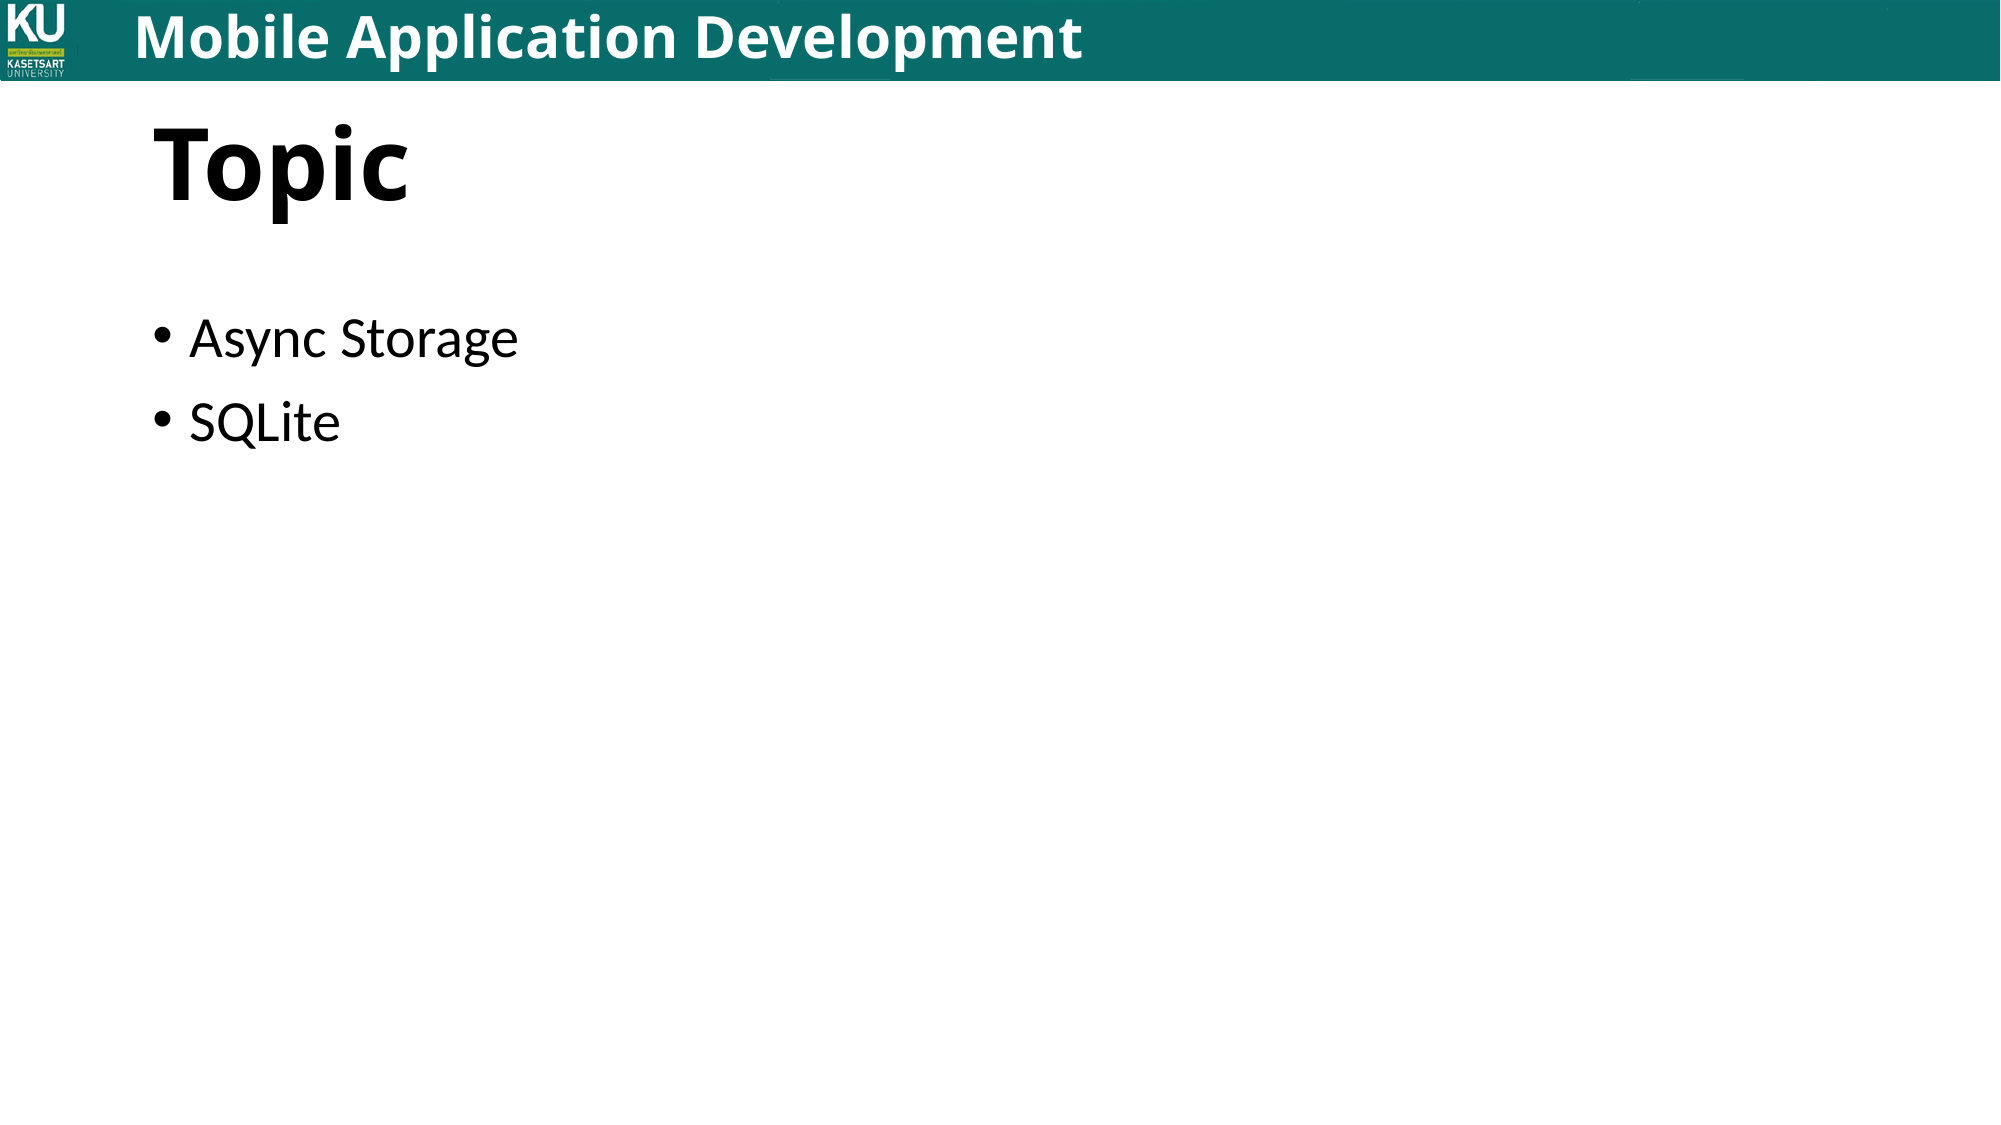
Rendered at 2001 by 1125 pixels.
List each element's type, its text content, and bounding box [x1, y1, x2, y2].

picture [814, 32, 826, 38]
title Topic [137, 59, 1863, 278]
picture [904, 33, 916, 52]
picture [399, 33, 411, 52]
picture [0, 0, 2001, 81]
picture [536, 43, 547, 52]
picture [436, 33, 448, 52]
picture [237, 33, 249, 52]
picture [997, 32, 1009, 38]
picture [866, 33, 880, 52]
picture [748, 32, 760, 38]
picture [615, 33, 629, 52]
list Async Storage SQLite [137, 299, 1863, 1014]
picture [199, 33, 213, 52]
picture [308, 32, 320, 38]
